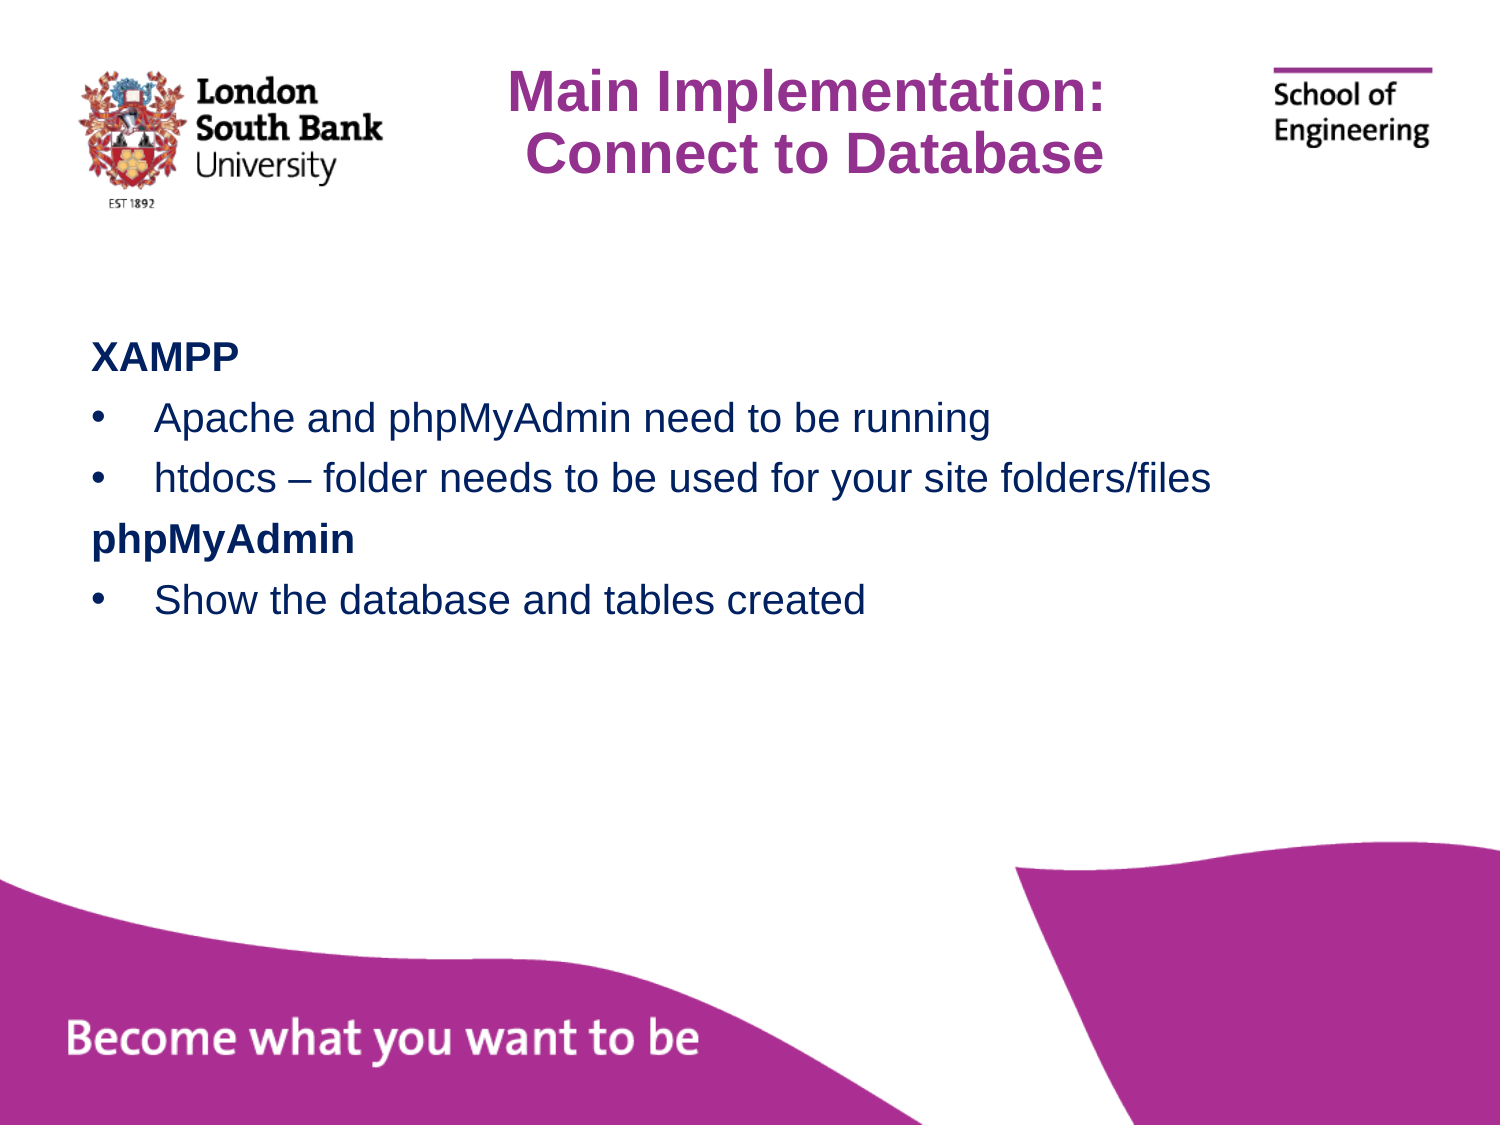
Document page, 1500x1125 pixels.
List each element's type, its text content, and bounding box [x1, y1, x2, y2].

list XAMPP Apache and phpMyAdmin need to be running htdocs – folder needs to be used for your site folders/files phpMyAdmin Show the database and tables created [63, 328, 1411, 1110]
picture [0, 0, 1500, 1125]
title Main Implementation: Connect to Database [192, 53, 1440, 215]
